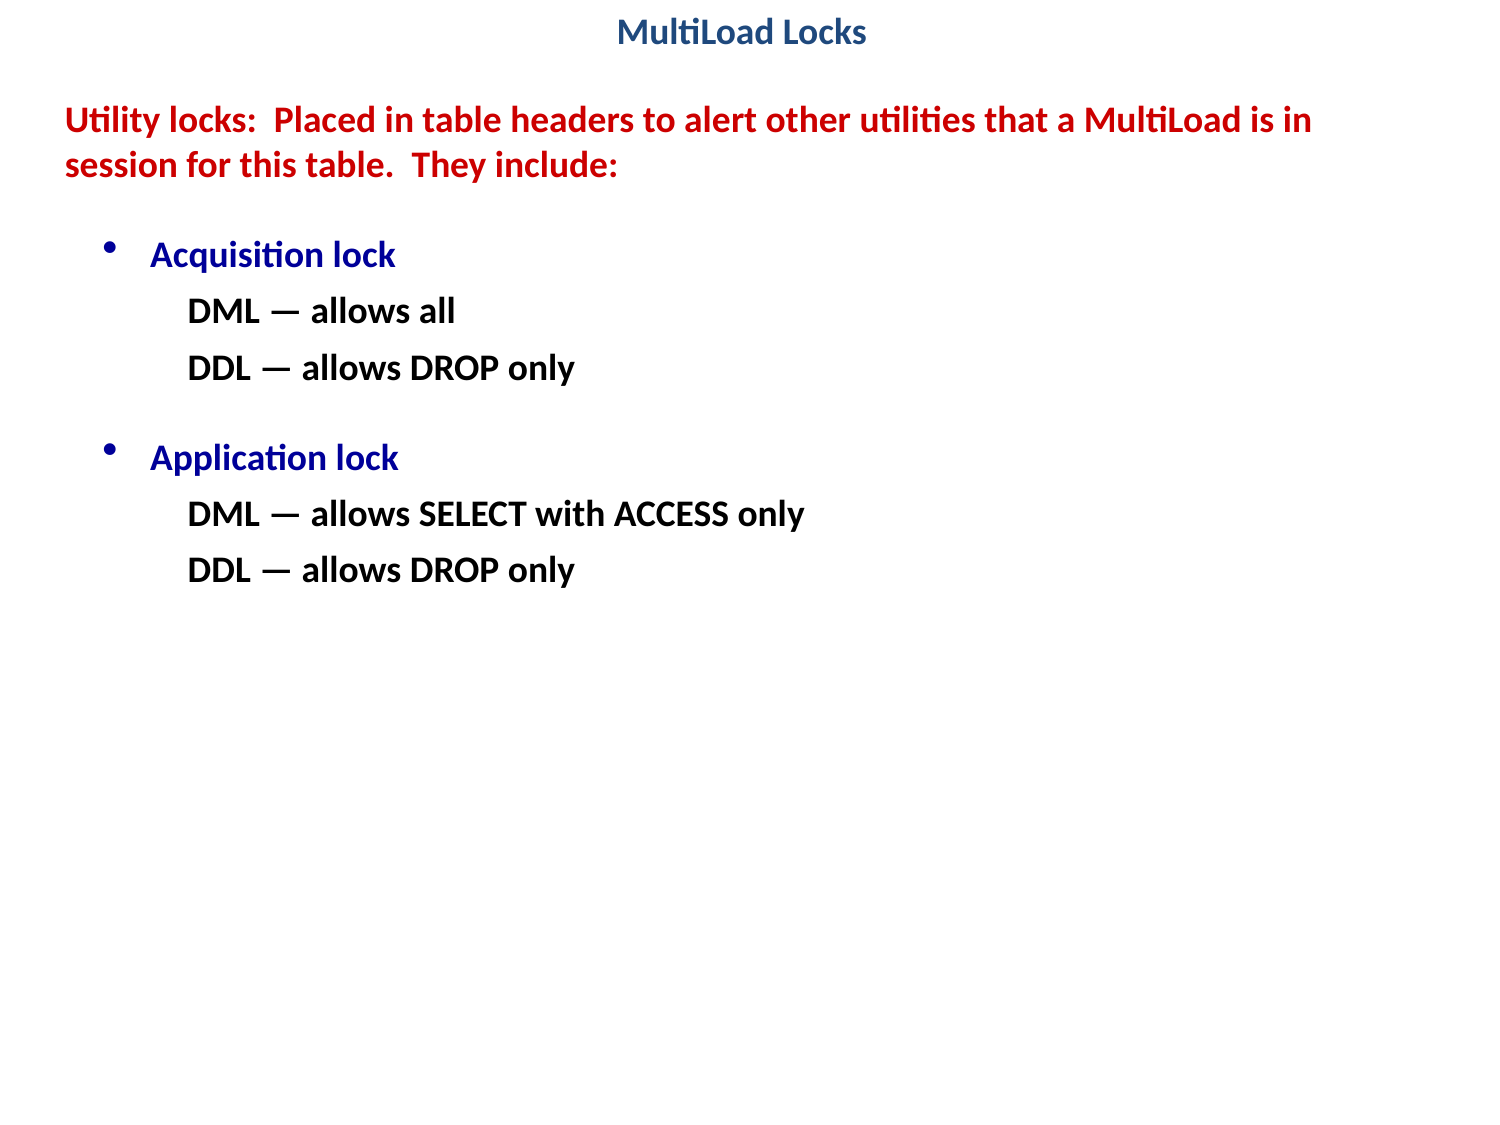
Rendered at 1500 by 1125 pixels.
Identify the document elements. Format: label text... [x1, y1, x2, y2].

text_box MultiLoad Locks [601, 0, 882, 60]
text_box Utility locks: Placed in table headers to alert other utilities that a MultiLoad is in session for this table. They include: Acquisition lock DML — allows all DDL — allows DROP only Application lock DML — allows SELECT with ACCESS only DDL — allows DROP only [50, 87, 1438, 598]
